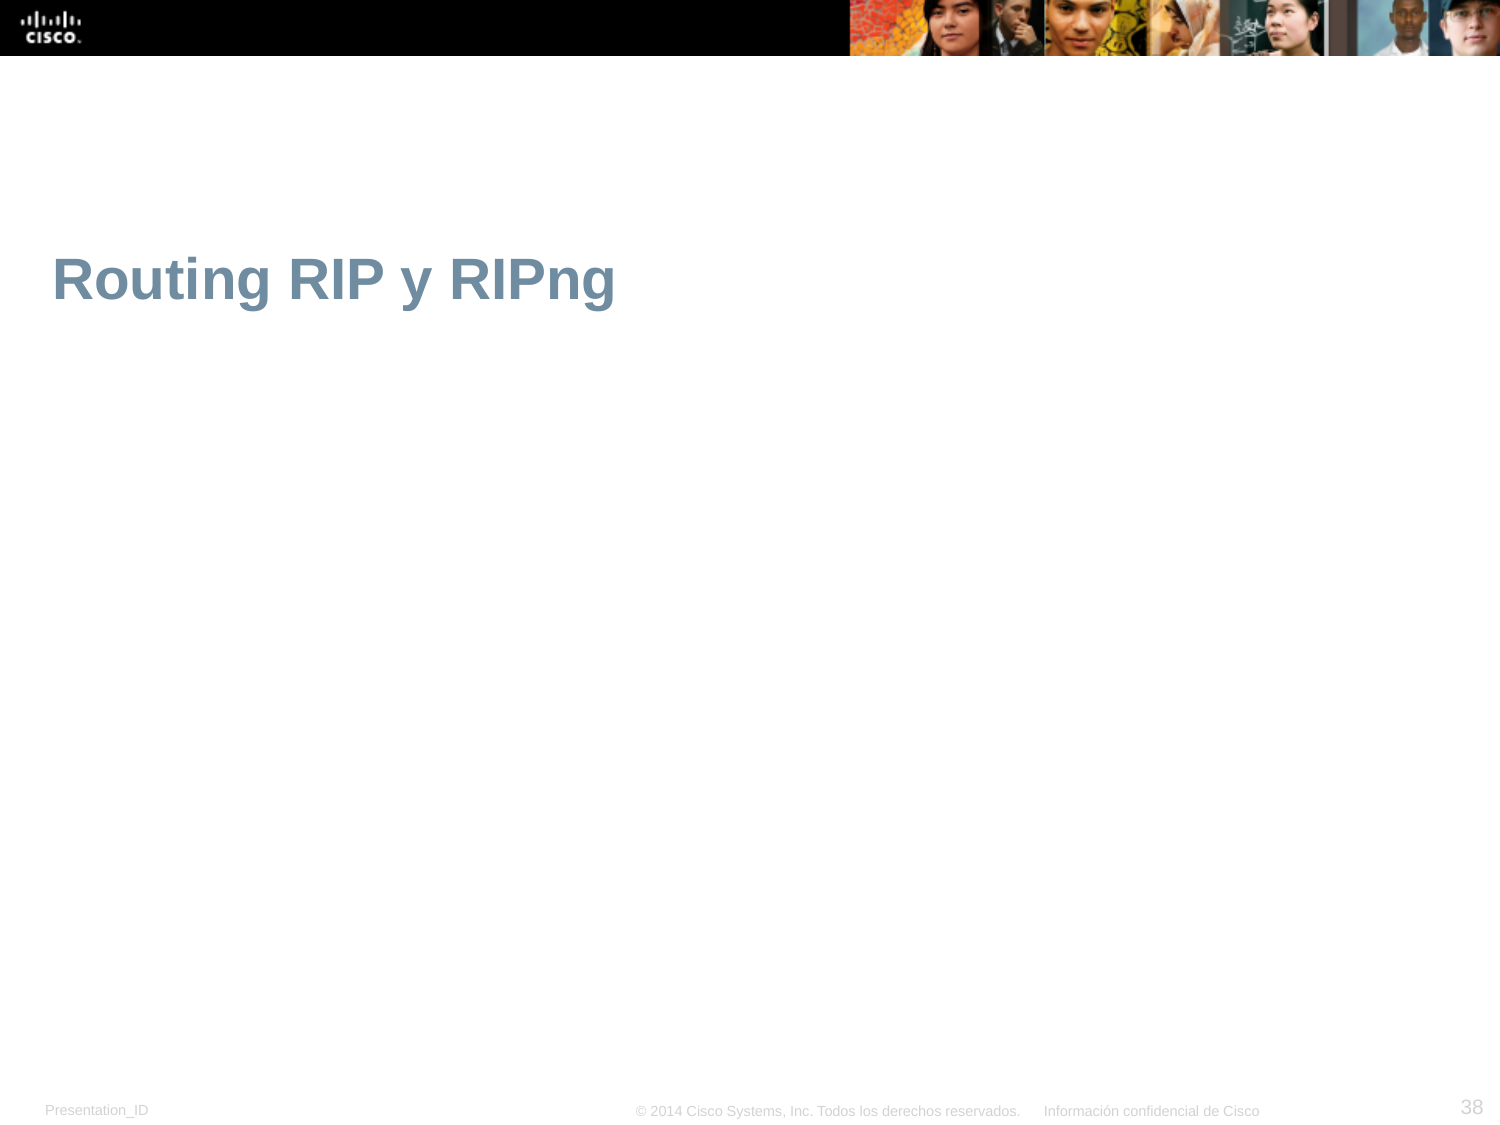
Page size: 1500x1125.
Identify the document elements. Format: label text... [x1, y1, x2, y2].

title Routing RIP y RIPng [38, 175, 1427, 320]
picture [0, 0, 1500, 56]
